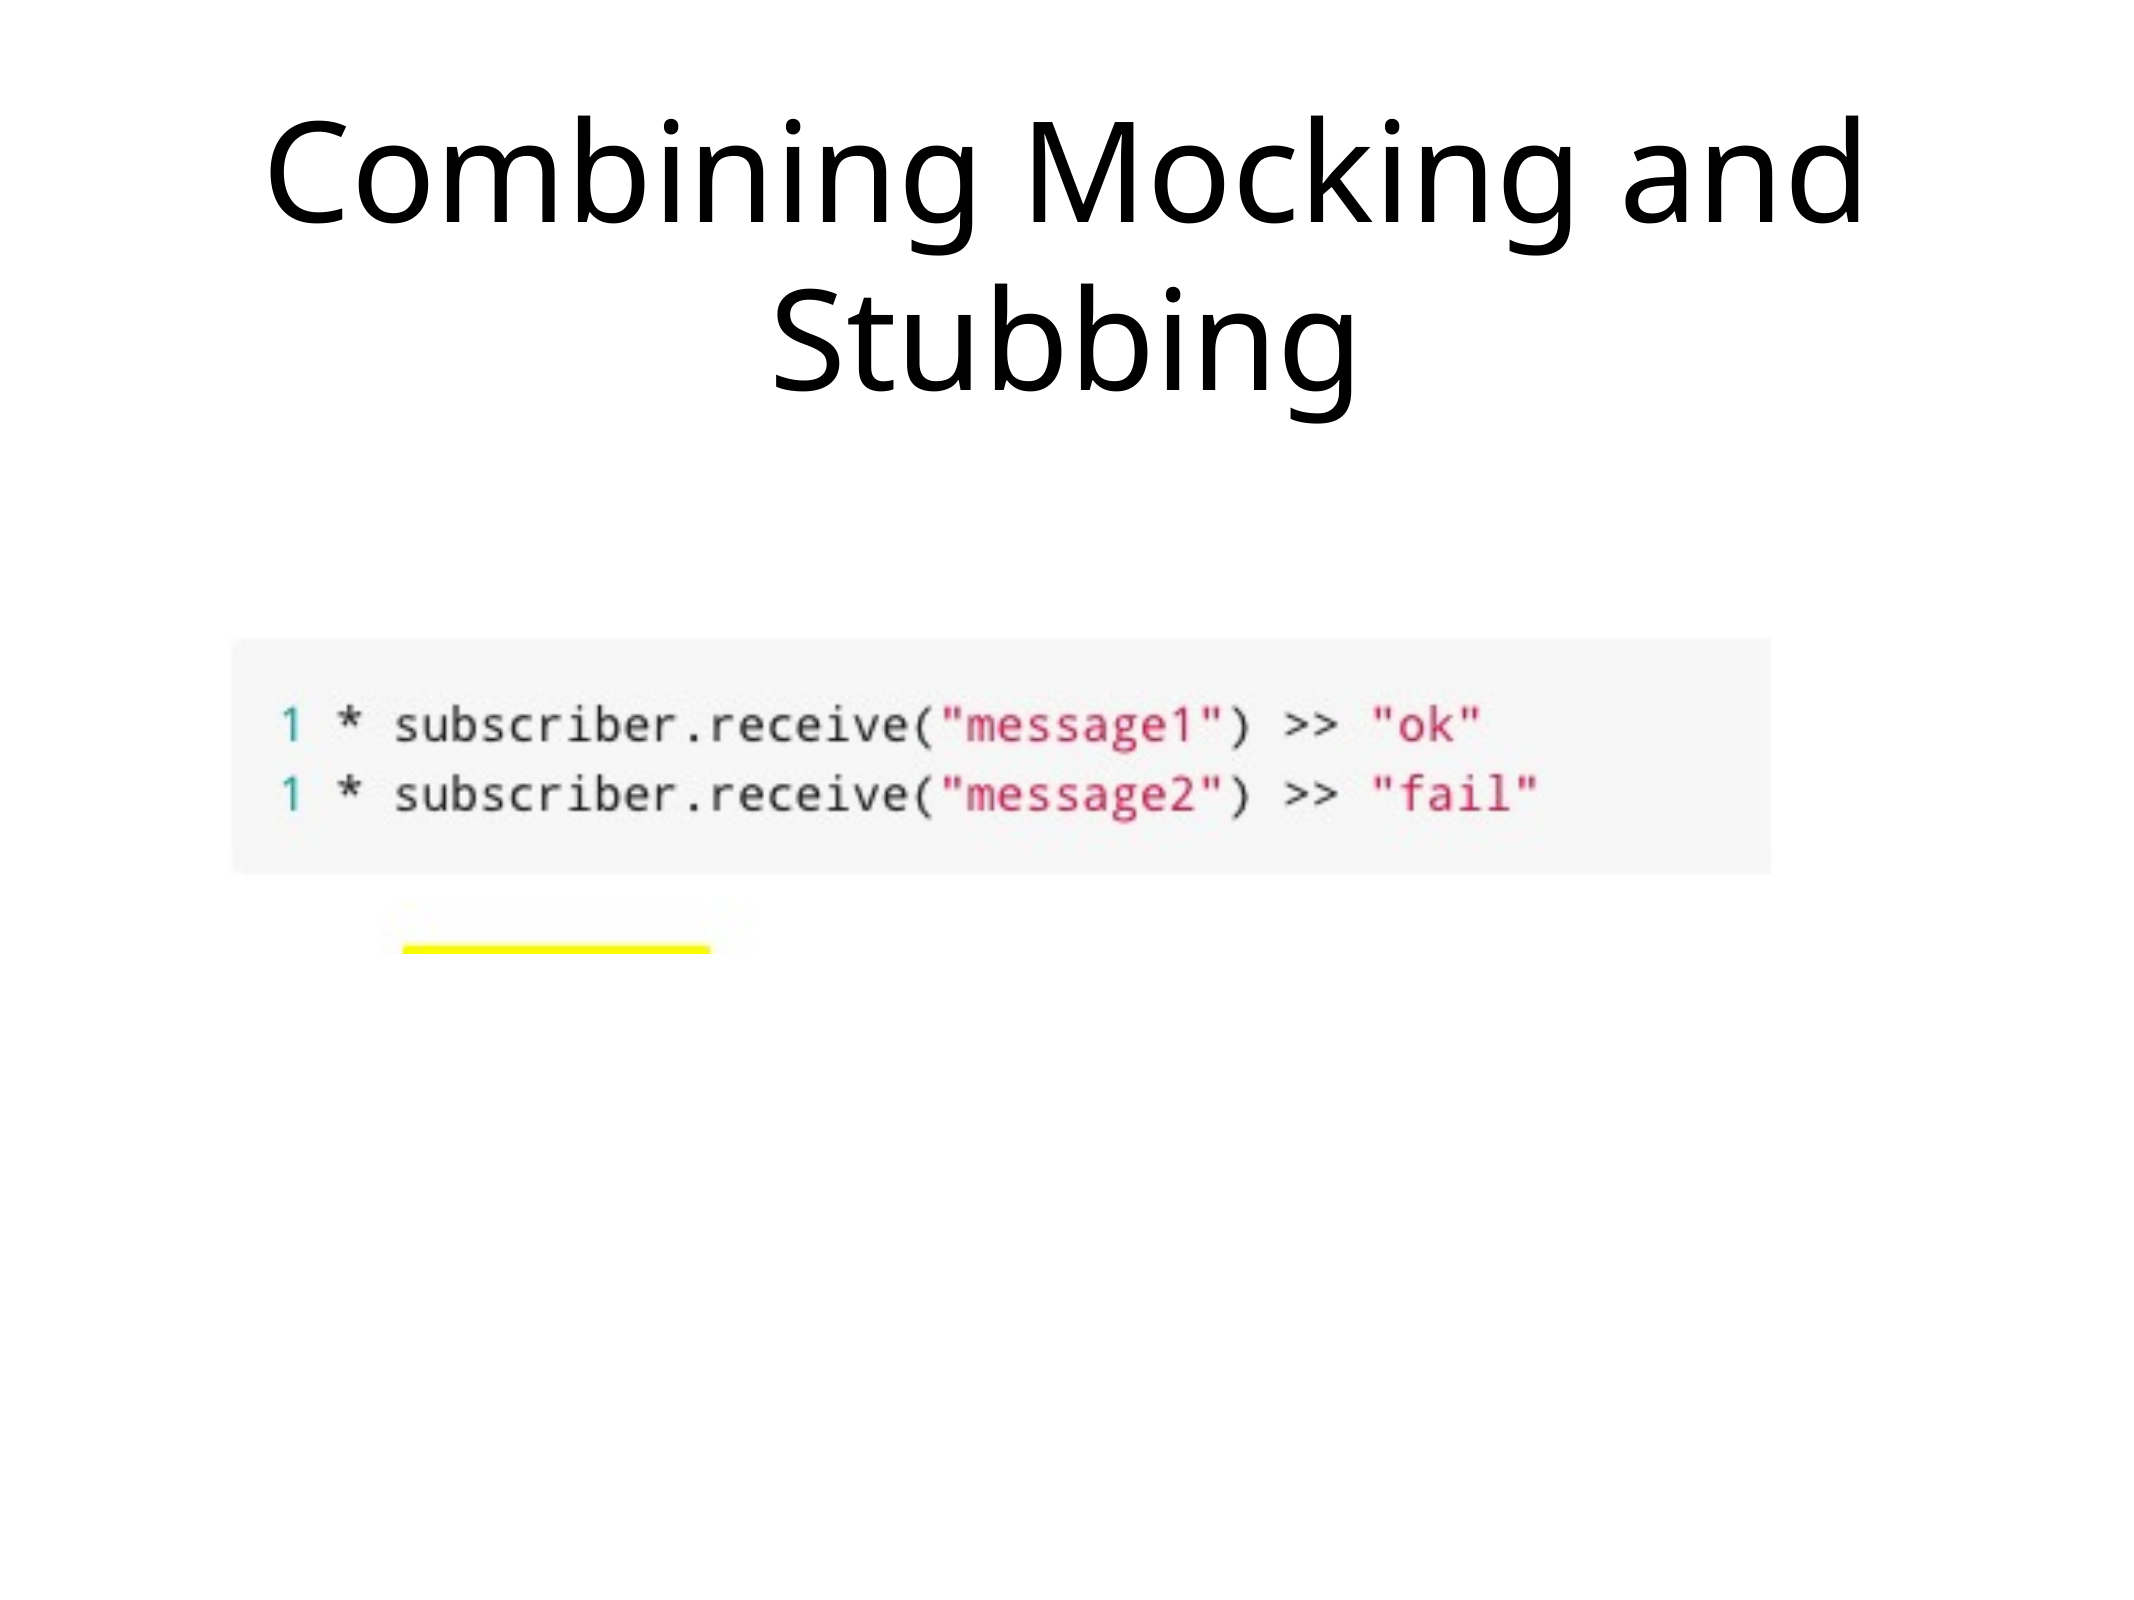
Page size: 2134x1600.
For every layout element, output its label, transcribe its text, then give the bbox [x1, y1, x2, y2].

picture [226, 586, 1771, 954]
title Combining Mocking and Stubbing [155, 72, 1978, 428]
